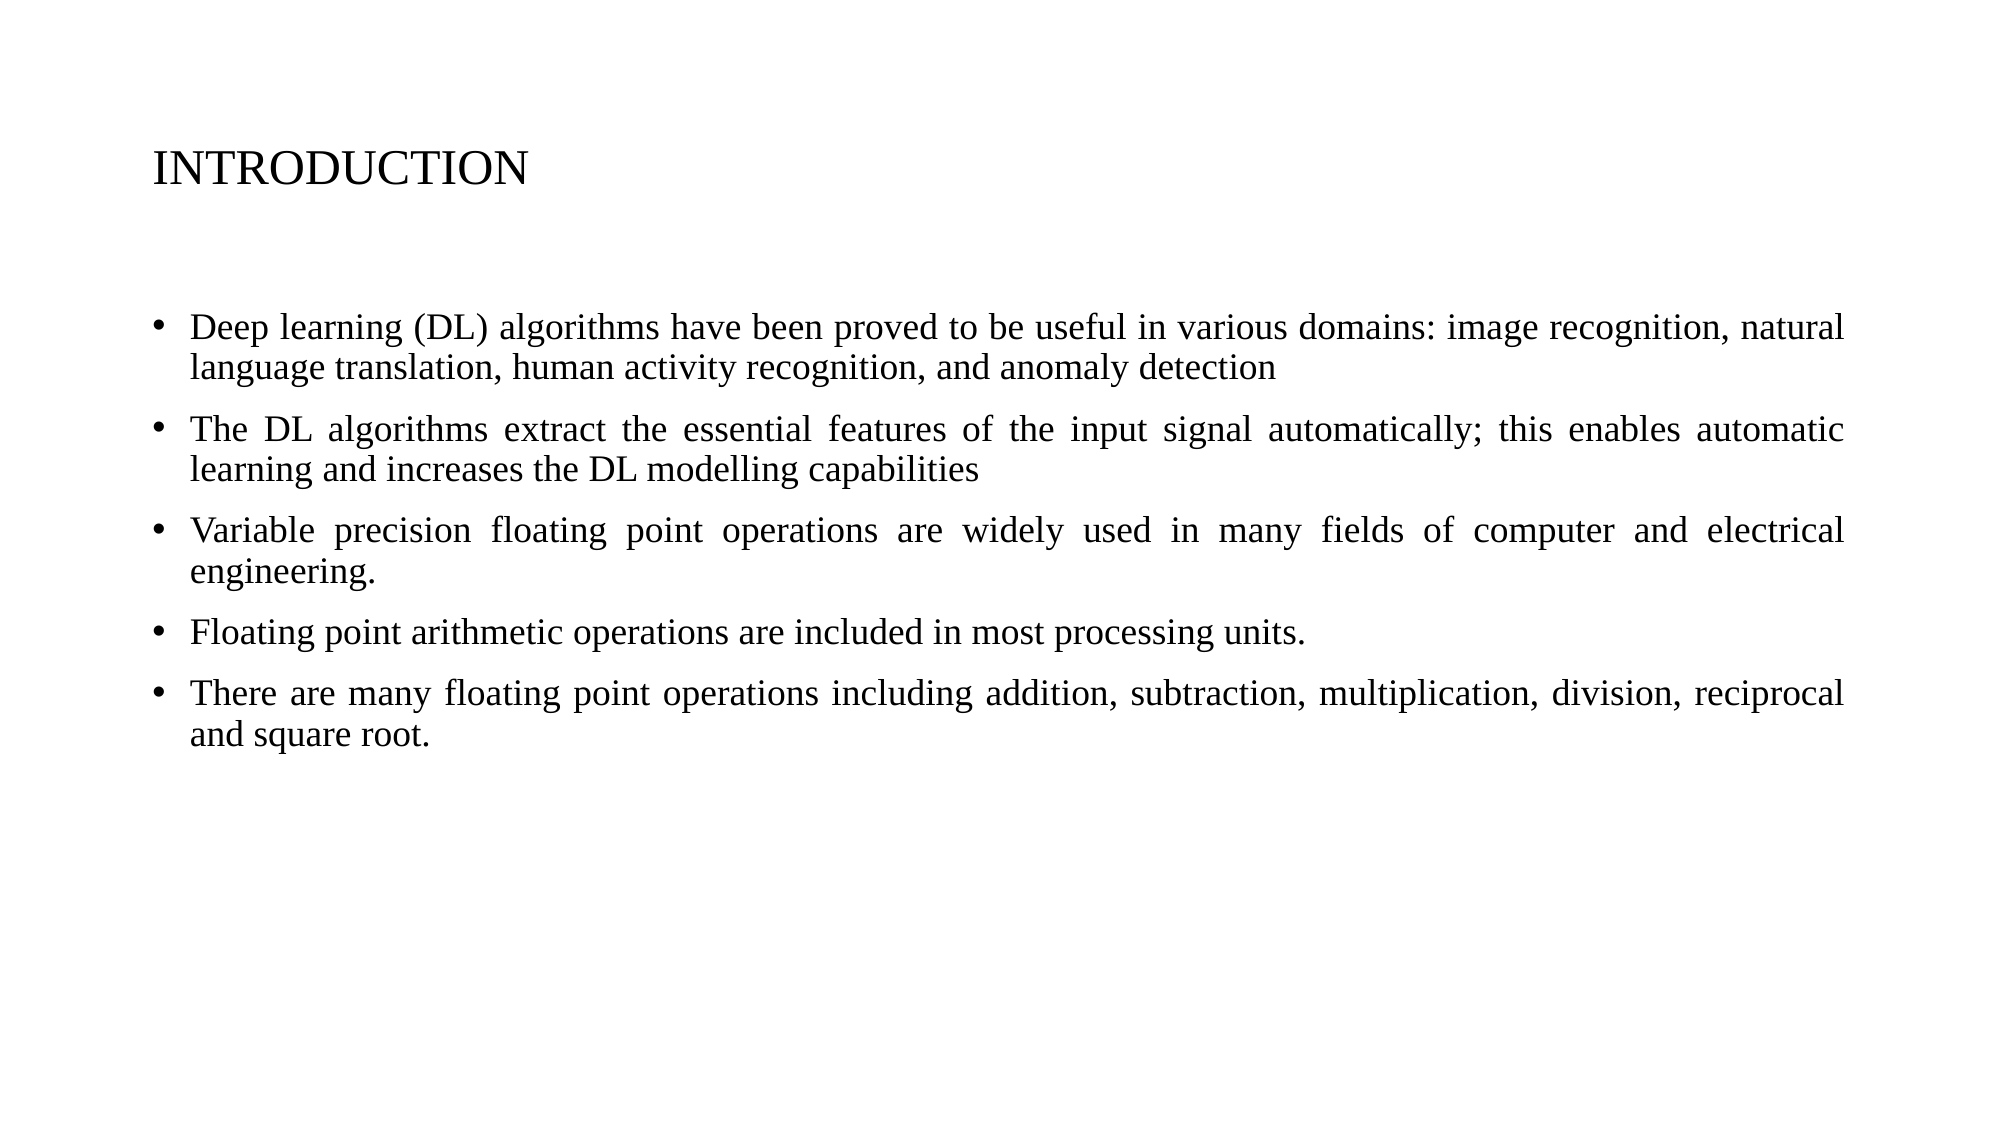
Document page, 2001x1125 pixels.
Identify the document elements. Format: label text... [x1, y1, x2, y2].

title INTRODUCTION [137, 59, 1863, 278]
list Deep learning (DL) algorithms have been proved to be useful in various domains: image recognition, natural language translation, human activity recognition, and anomaly detection The DL algorithms extract the essential features of the input signal automatically; this enables automatic learning and increases the DL modelling capabilities Variable precision floating point operations are widely used in many fields of computer and electrical engineering. Floating point arithmetic operations are included in most processing units. There are many floating point operations including addition, subtraction, multiplication, division, reciprocal and square root. [137, 299, 1863, 1014]
